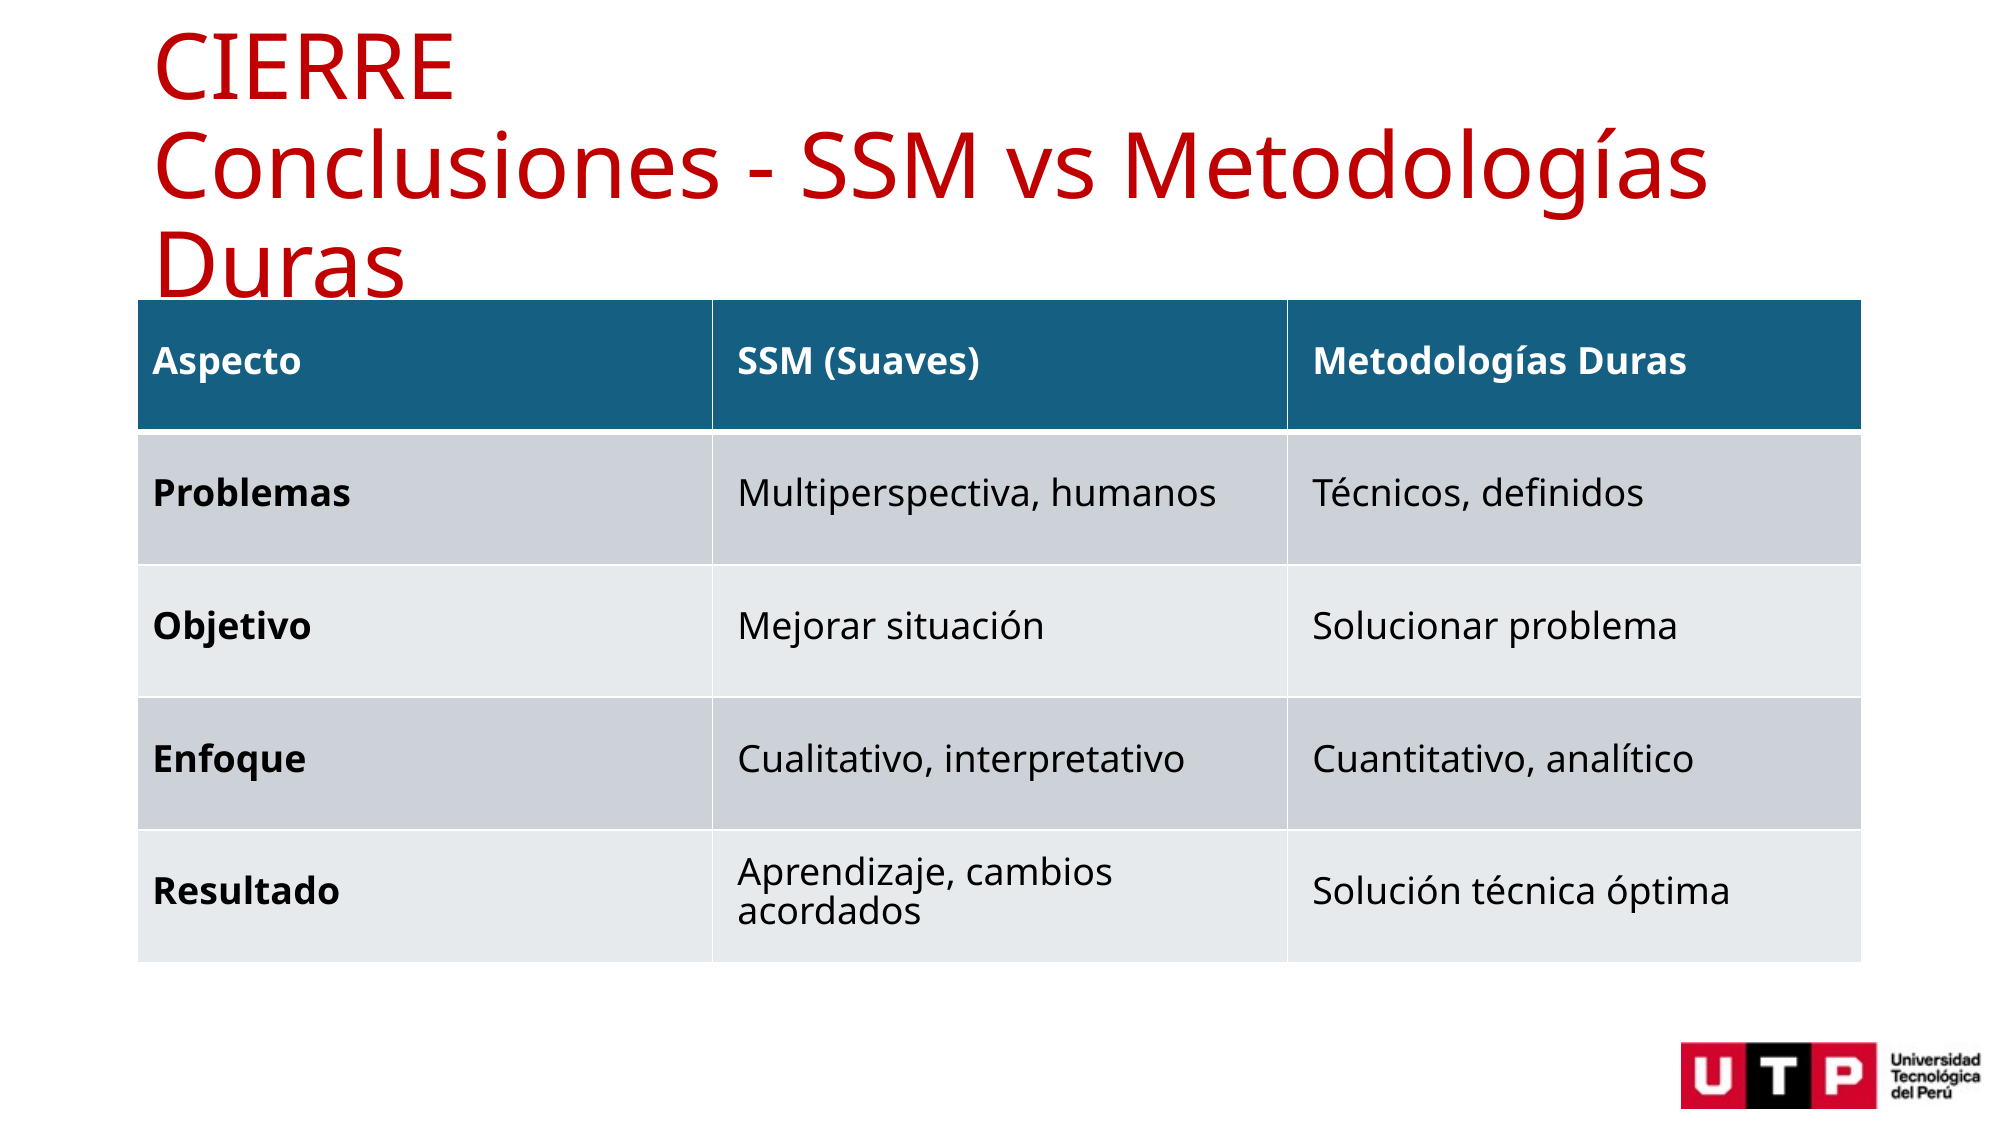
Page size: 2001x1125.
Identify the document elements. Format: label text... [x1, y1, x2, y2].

table_cell Solución técnica óptima [1288, 831, 1861, 962]
picture [1680, 1042, 2000, 1109]
table_cell Mejorar situación [713, 566, 1287, 696]
table_cell Cuantitativo, analítico [1288, 698, 1861, 829]
table_cell Técnicos, definidos [1288, 435, 1861, 564]
table_cell Cualitativo, interpretativo [713, 698, 1287, 829]
table_cell Objetivo [138, 566, 712, 696]
table_cell Resultado [138, 831, 712, 962]
table_cell Enfoque [138, 698, 712, 829]
table_cell Solucionar problema [1288, 566, 1861, 696]
table_cell Aprendizaje, cambios acordados [713, 831, 1287, 962]
table_header Aspecto [138, 300, 712, 429]
table_cell Multiperspectiva, humanos [713, 435, 1287, 564]
title CIERRE Conclusiones - SSM vs Metodologías Duras [137, 59, 1863, 278]
table_cell Problemas [138, 435, 712, 564]
table_header SSM (Suaves) [713, 300, 1287, 429]
table_header Metodologías Duras [1288, 300, 1861, 429]
